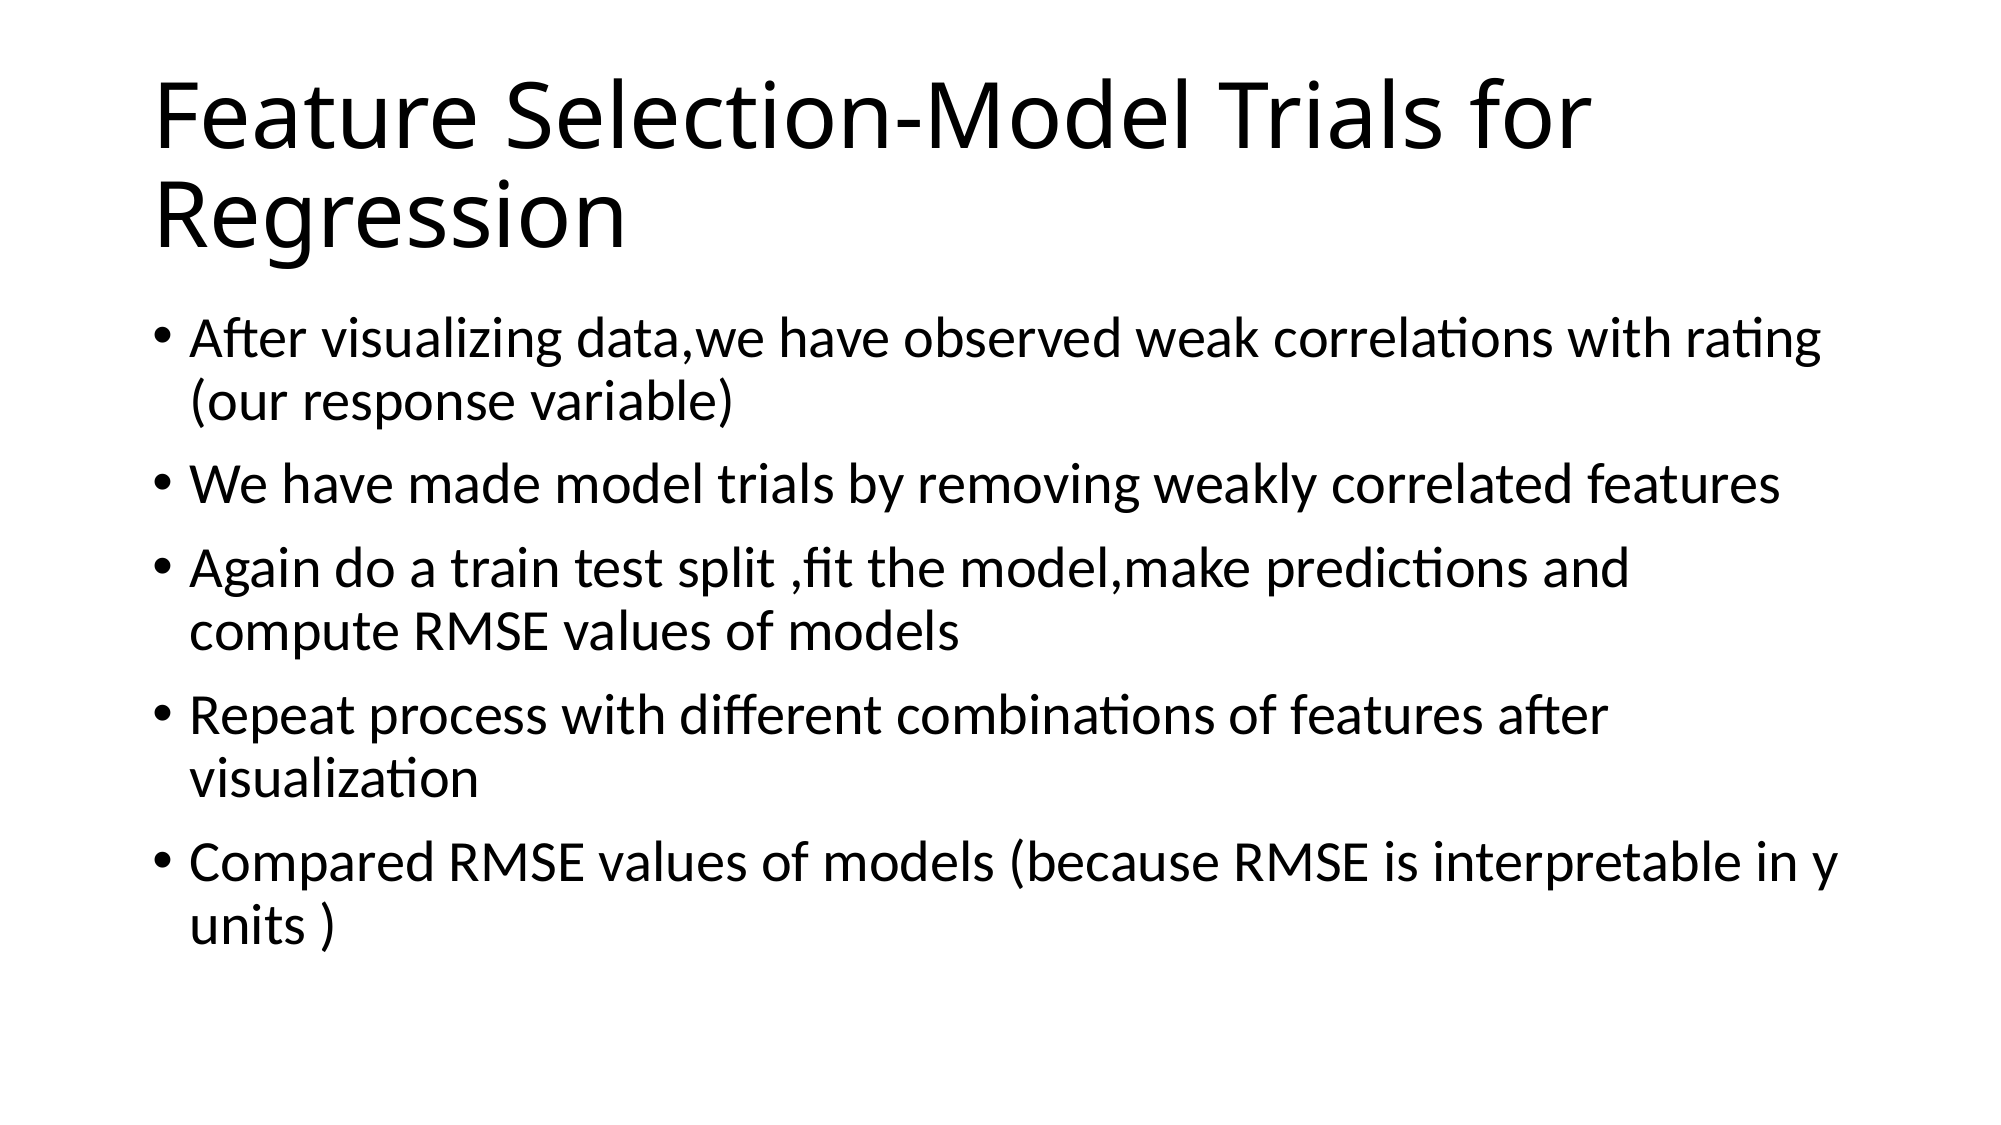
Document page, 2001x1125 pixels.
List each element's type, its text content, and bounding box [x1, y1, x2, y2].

list After visualizing data,we have observed weak correlations with rating (our response variable) We have made model trials by removing weakly correlated features Again do a train test split ,fit the model,make predictions and compute RMSE values of models Repeat process with different combinations of features after visualization Compared RMSE values of models (because RMSE is interpretable in y units ) [137, 299, 1863, 1014]
title Feature Selection-Model Trials for Regression [137, 59, 1863, 278]
